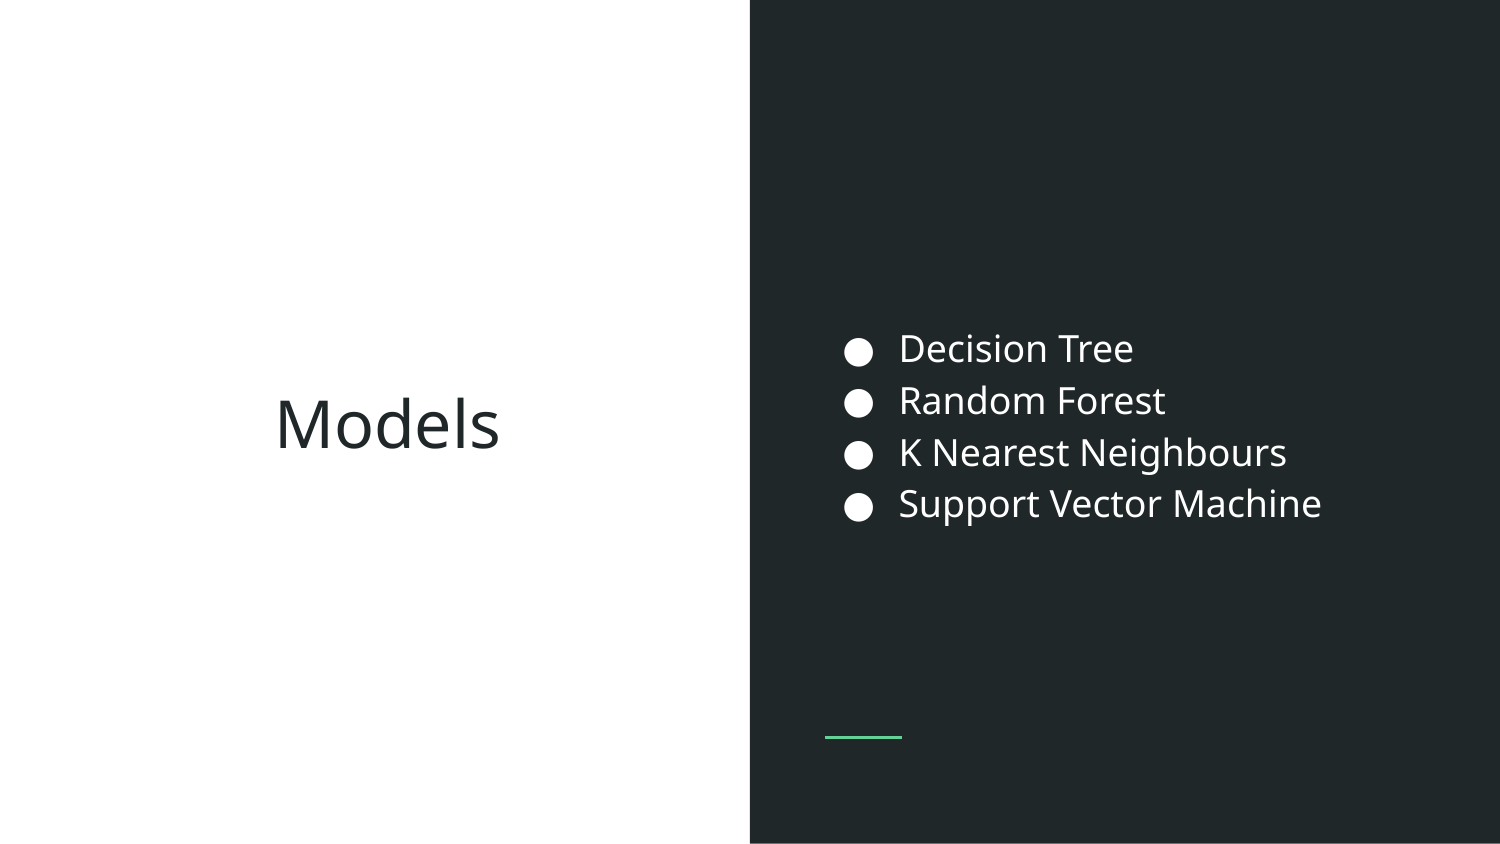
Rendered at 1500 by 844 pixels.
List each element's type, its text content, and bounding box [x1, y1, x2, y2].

list Decision Tree Random Forest K Nearest Neighbours Support Vector Machine [808, 169, 1438, 675]
title Models [55, 306, 720, 478]
